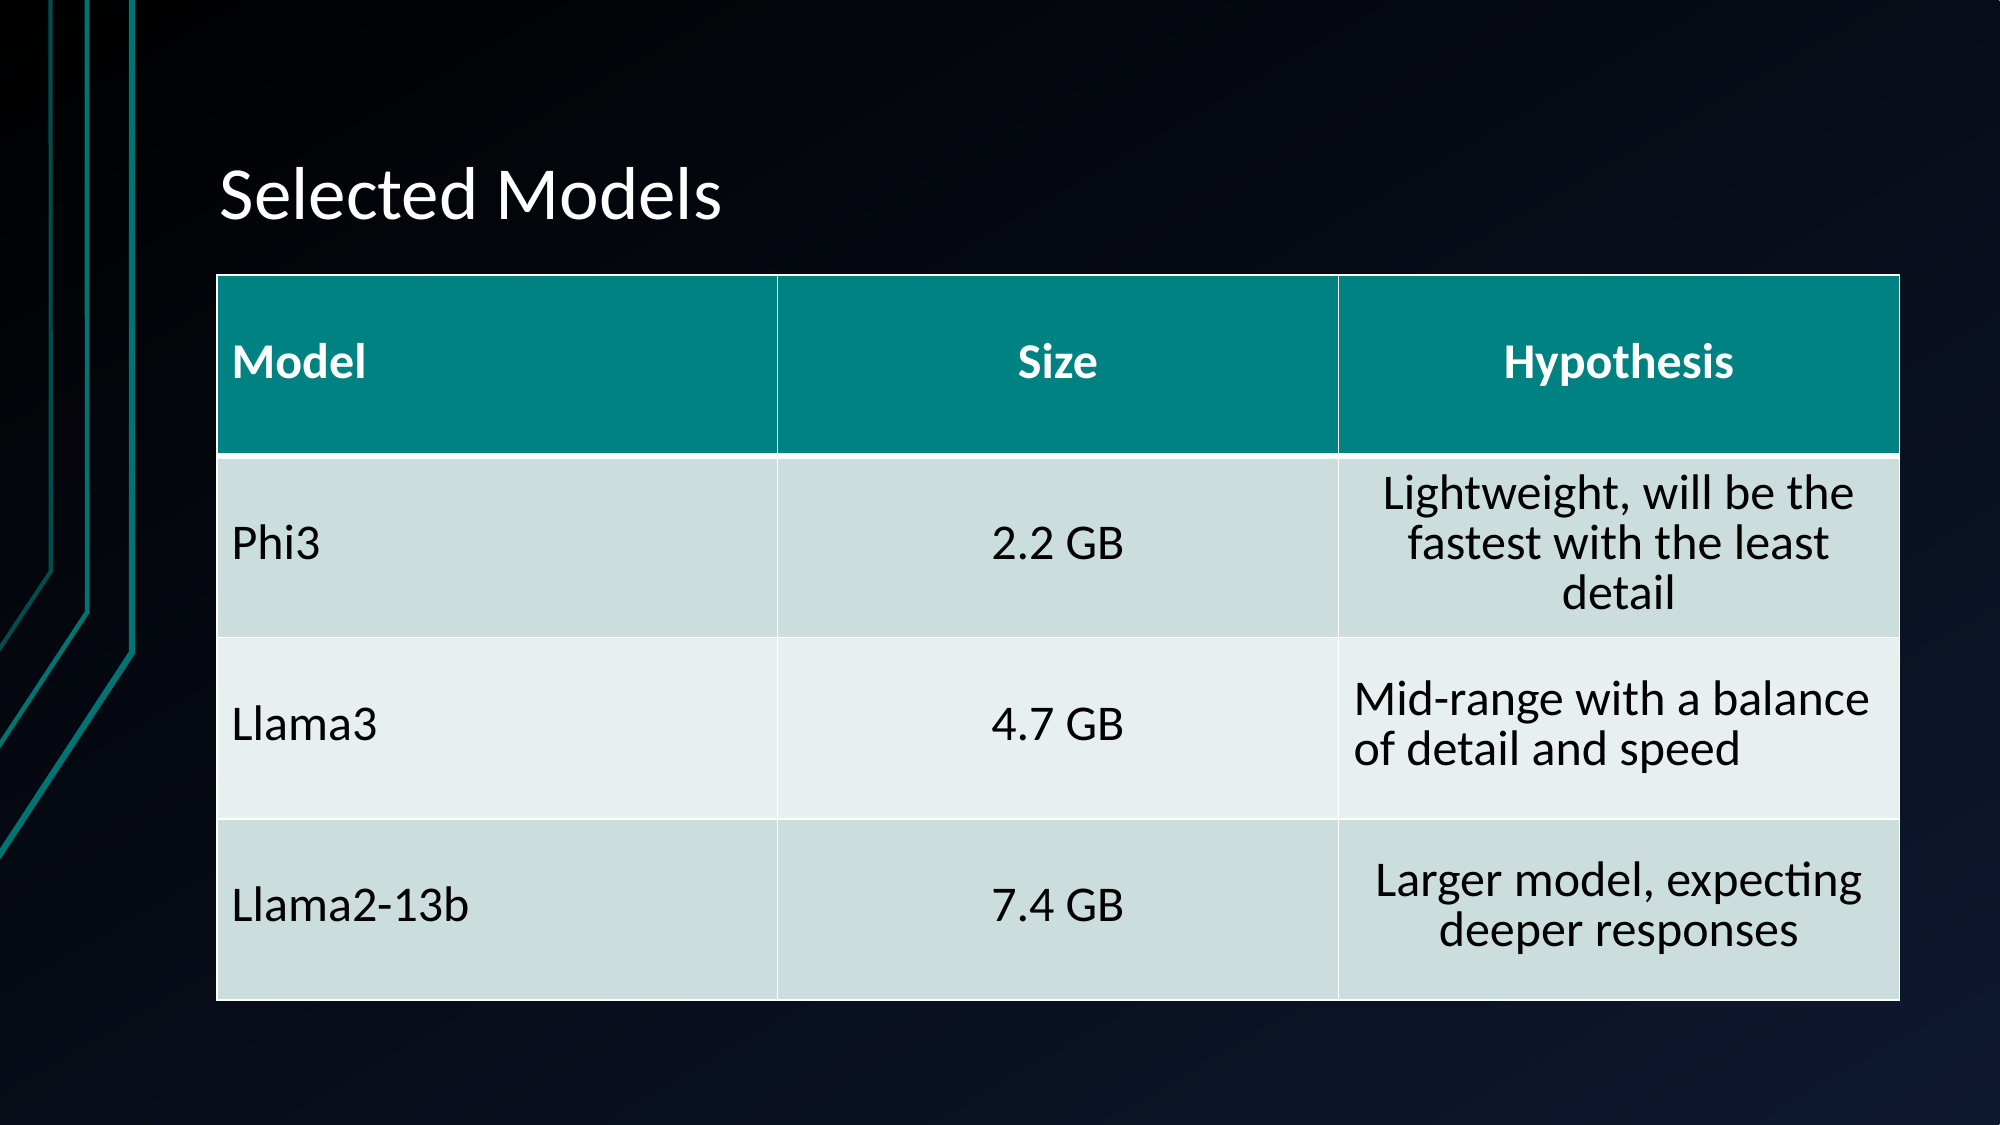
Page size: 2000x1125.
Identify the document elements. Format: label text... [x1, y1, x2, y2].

table_cell 4.7 GB [778, 638, 1338, 818]
table_cell Lightweight, will be the fastest with the least detail [1339, 459, 1899, 637]
table_cell Mid-range with a balance of detail and speed [1339, 638, 1899, 818]
table_cell Phi3 [218, 459, 777, 637]
table_cell 7.4 GB [778, 820, 1338, 999]
table_header Hypothesis [1339, 276, 1899, 453]
table_cell Larger model, expecting deeper responses [1339, 820, 1899, 999]
table_header Model [218, 276, 777, 453]
table_header Size [778, 276, 1338, 453]
table_cell 2.2 GB [778, 459, 1338, 637]
table_cell Llama2-13b [218, 820, 777, 999]
table_cell Llama3 [218, 638, 777, 818]
title Selected Models [199, 45, 1900, 246]
